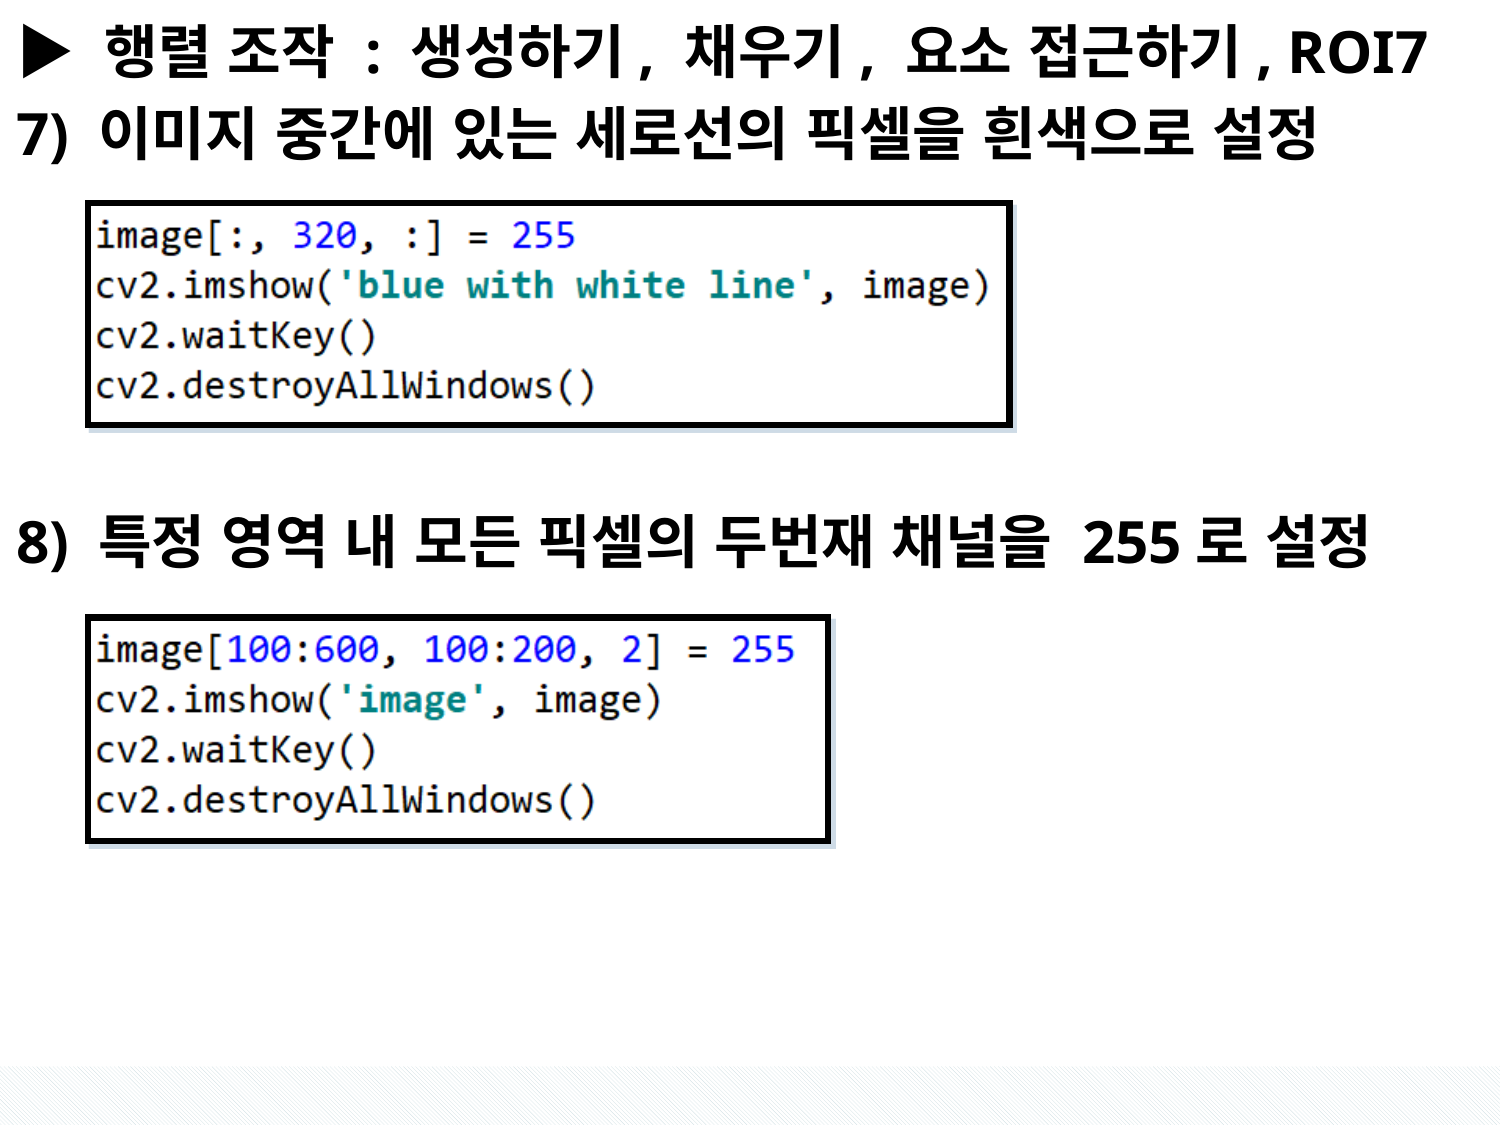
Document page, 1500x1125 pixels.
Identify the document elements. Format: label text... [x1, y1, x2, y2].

picture [90, 620, 826, 839]
list ▶ 행렬 조작 : 생성하기, 채우기, 요소 접근하기, ROI7 7) 이미지 중간에 있는 세로선의 픽셀을 흰색으로 설정 8) 특정 영역 내 모든 픽셀의 두번재 채널을 255로 설정 [0, 7, 1500, 870]
picture [90, 205, 1007, 423]
